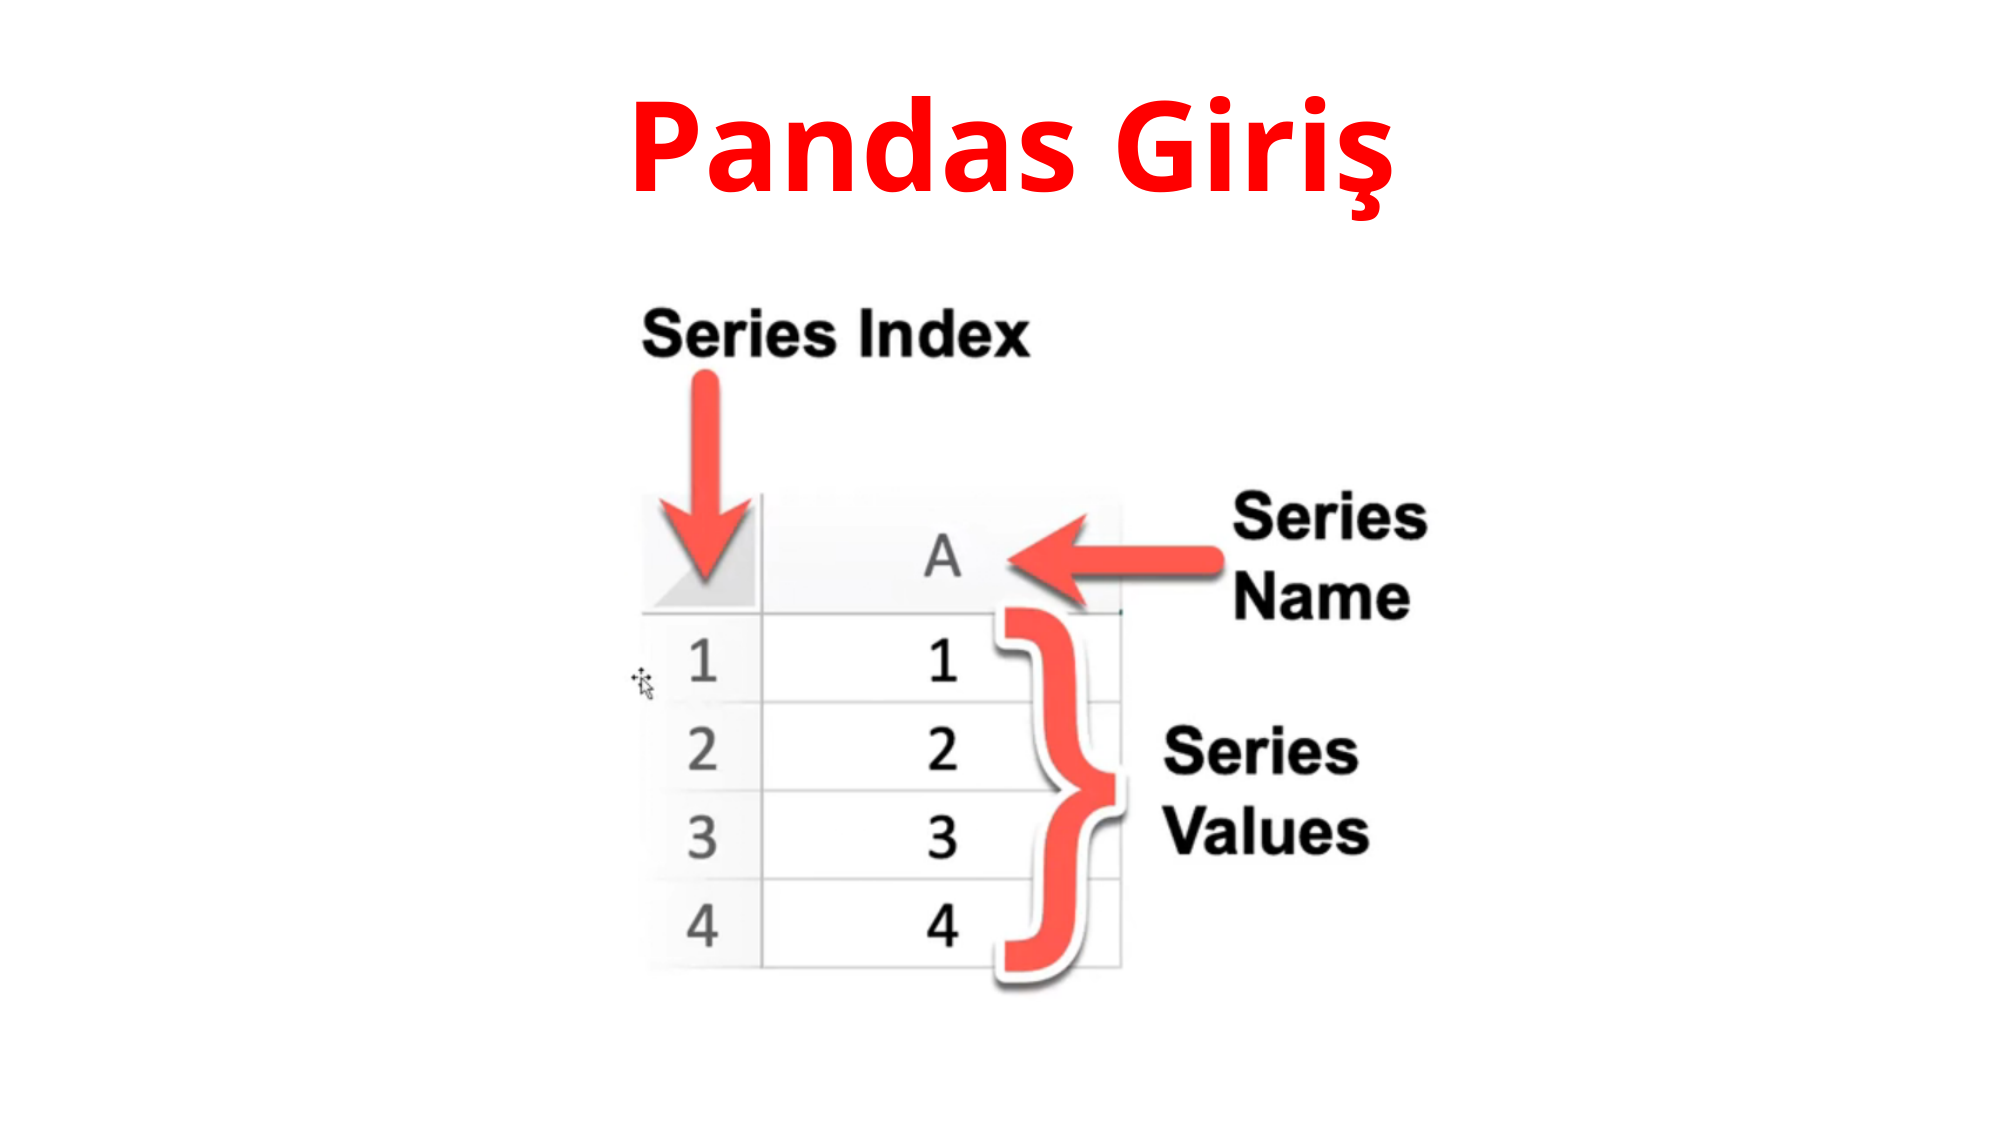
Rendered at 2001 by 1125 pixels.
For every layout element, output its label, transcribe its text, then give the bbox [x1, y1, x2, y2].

picture [505, 261, 1518, 1002]
title Pandas Giriş [249, 66, 1774, 227]
